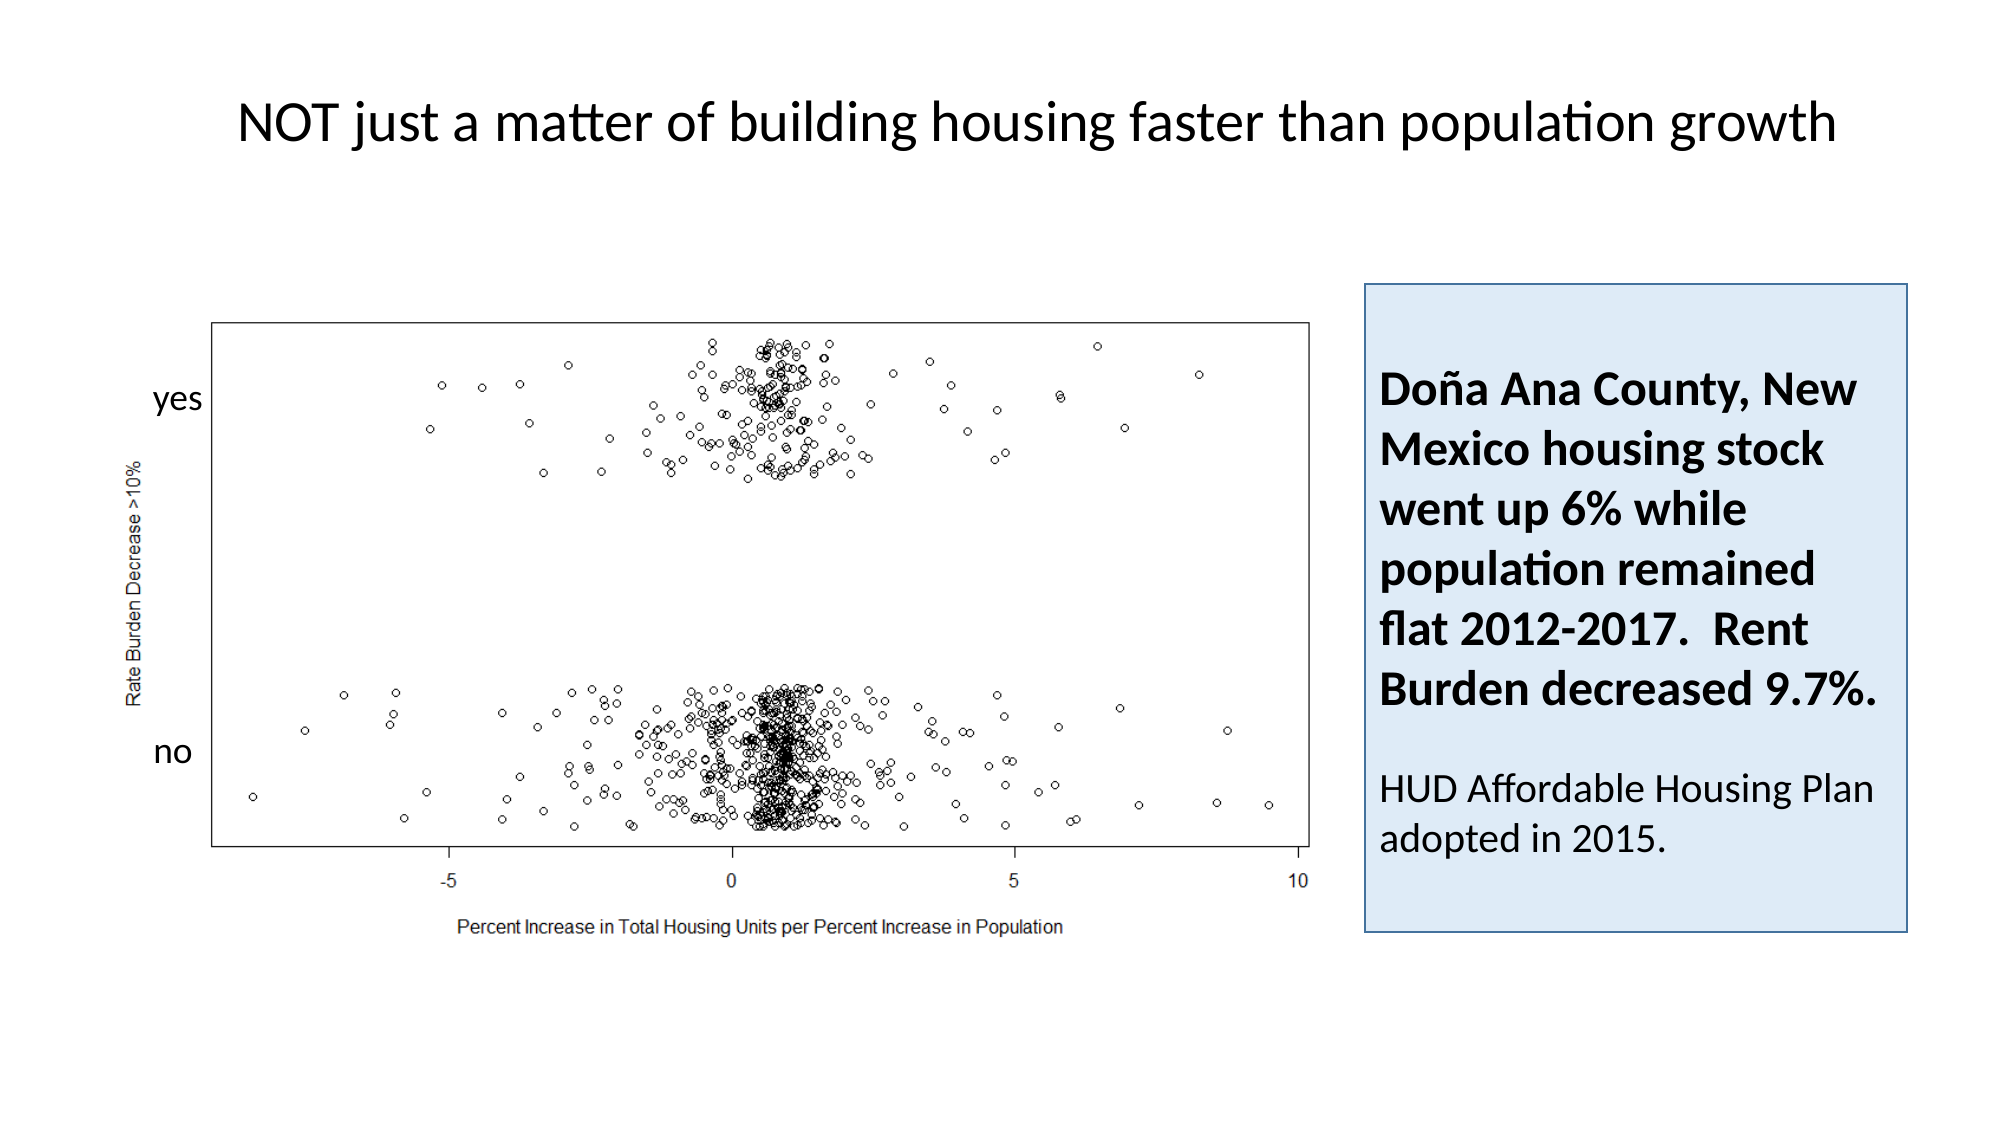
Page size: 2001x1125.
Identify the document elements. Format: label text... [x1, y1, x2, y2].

picture [119, 315, 1315, 962]
text_box Doña Ana County, New Mexico housing stock went up 6% while population remained flat 2012-2017. Rent Burden decreased 9.7%. HUD Affordable Housing Plan adopted in 2015. [1364, 283, 1908, 933]
text_box NOT just a matter of building housing faster than population growth [107, 0, 1969, 237]
